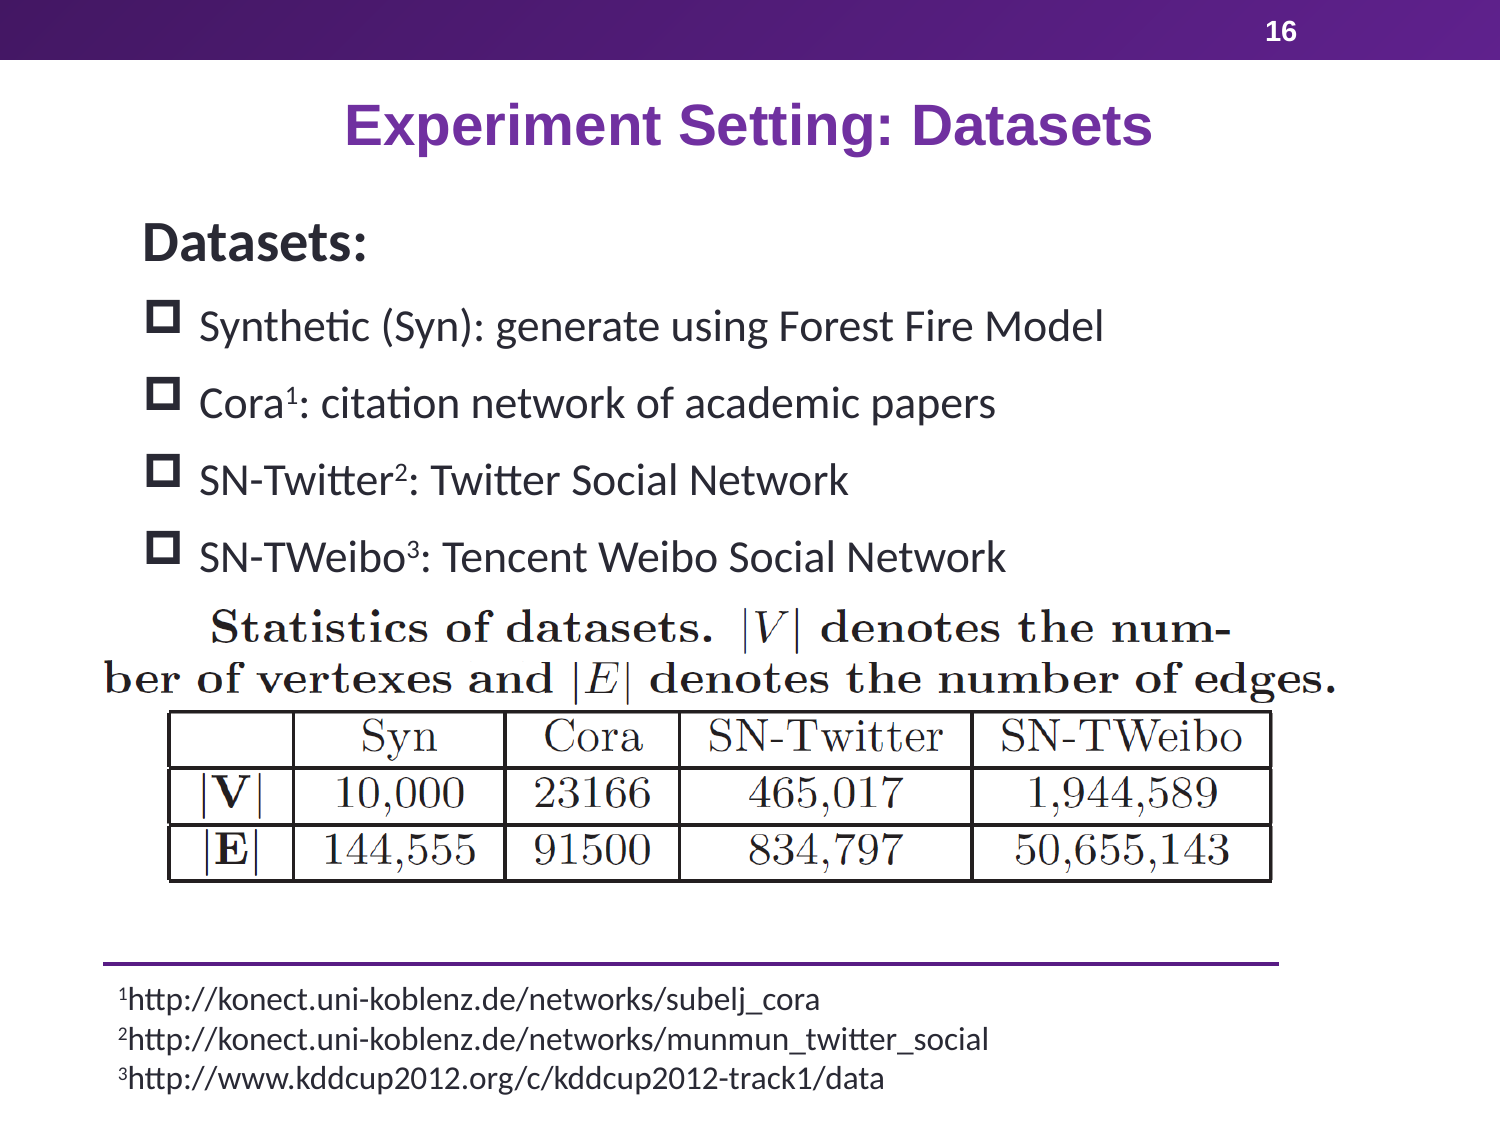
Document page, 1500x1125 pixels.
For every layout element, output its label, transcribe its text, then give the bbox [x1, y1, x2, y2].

slide_number 16 [1250, 3, 1425, 57]
text_box 1http://konect.uni-koblenz.de/networks/subelj_cora 2http://konect.uni-koblenz.de/networks/munmun_twitter_social 3http://www.kddcup2012.org/c/kddcup2012-track1/data [103, 969, 1285, 1104]
text_box Datasets: Synthetic (Syn): generate using Forest Fire Model Cora1: citation network of academic papers SN-Twitter2: Twitter Social Network SN-TWeibo3: Tencent Weibo Social Network [128, 168, 1372, 589]
picture [90, 597, 1338, 923]
text_box Experiment Setting: Datasets [103, 18, 1397, 236]
